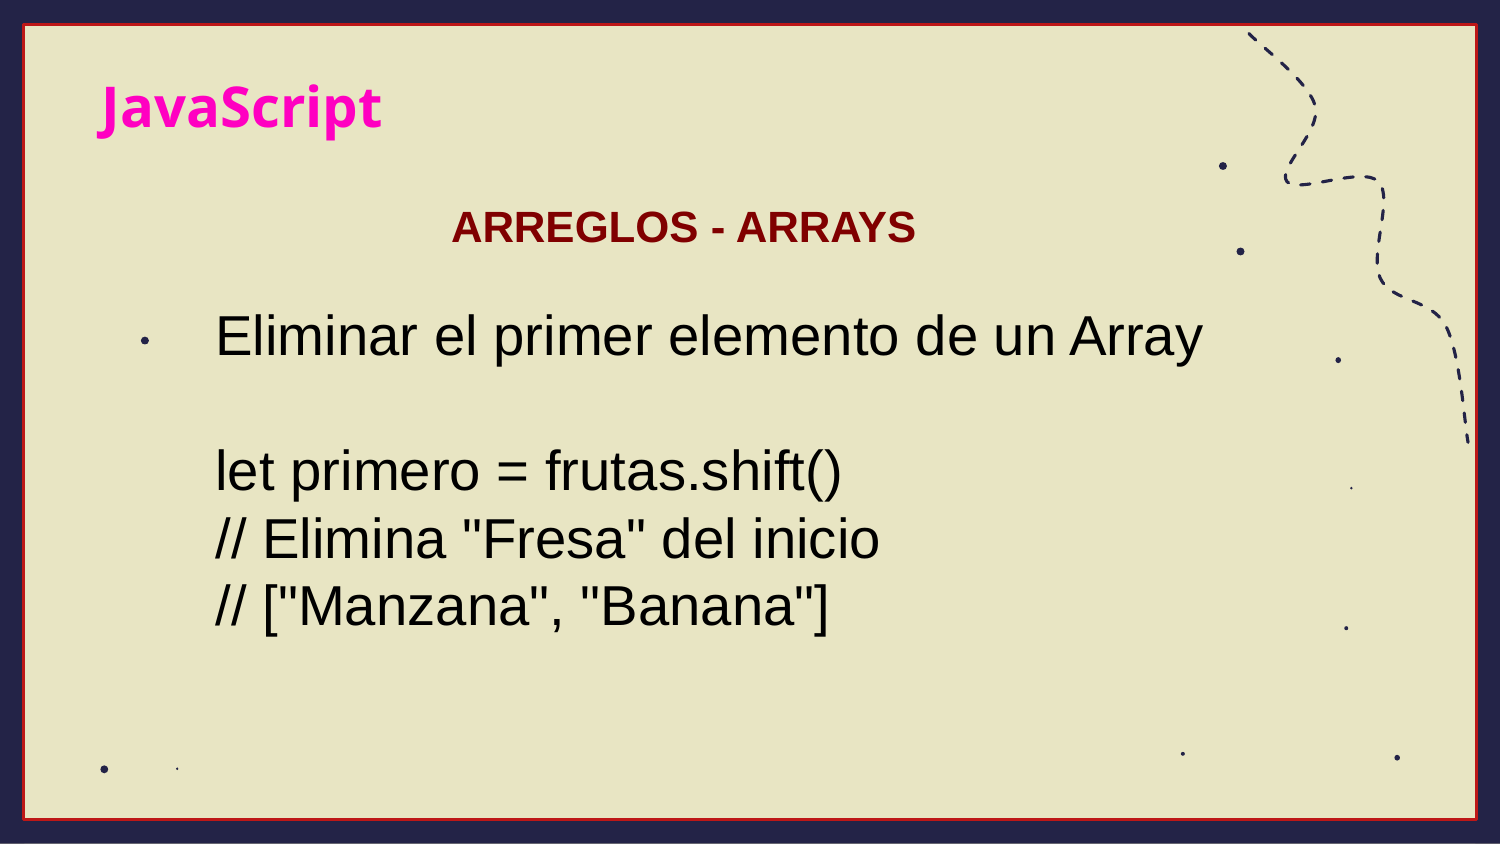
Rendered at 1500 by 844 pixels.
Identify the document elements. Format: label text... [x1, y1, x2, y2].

text_box ARREGLOS - ARRAYS [436, 191, 1210, 259]
text_box Eliminar el primer elemento de un Array let primero = frutas.shift() // Elimina "Fresa" del inicio // ["Manzana", "Banana"] [200, 291, 1288, 645]
text_box JavaScript [86, 63, 851, 146]
